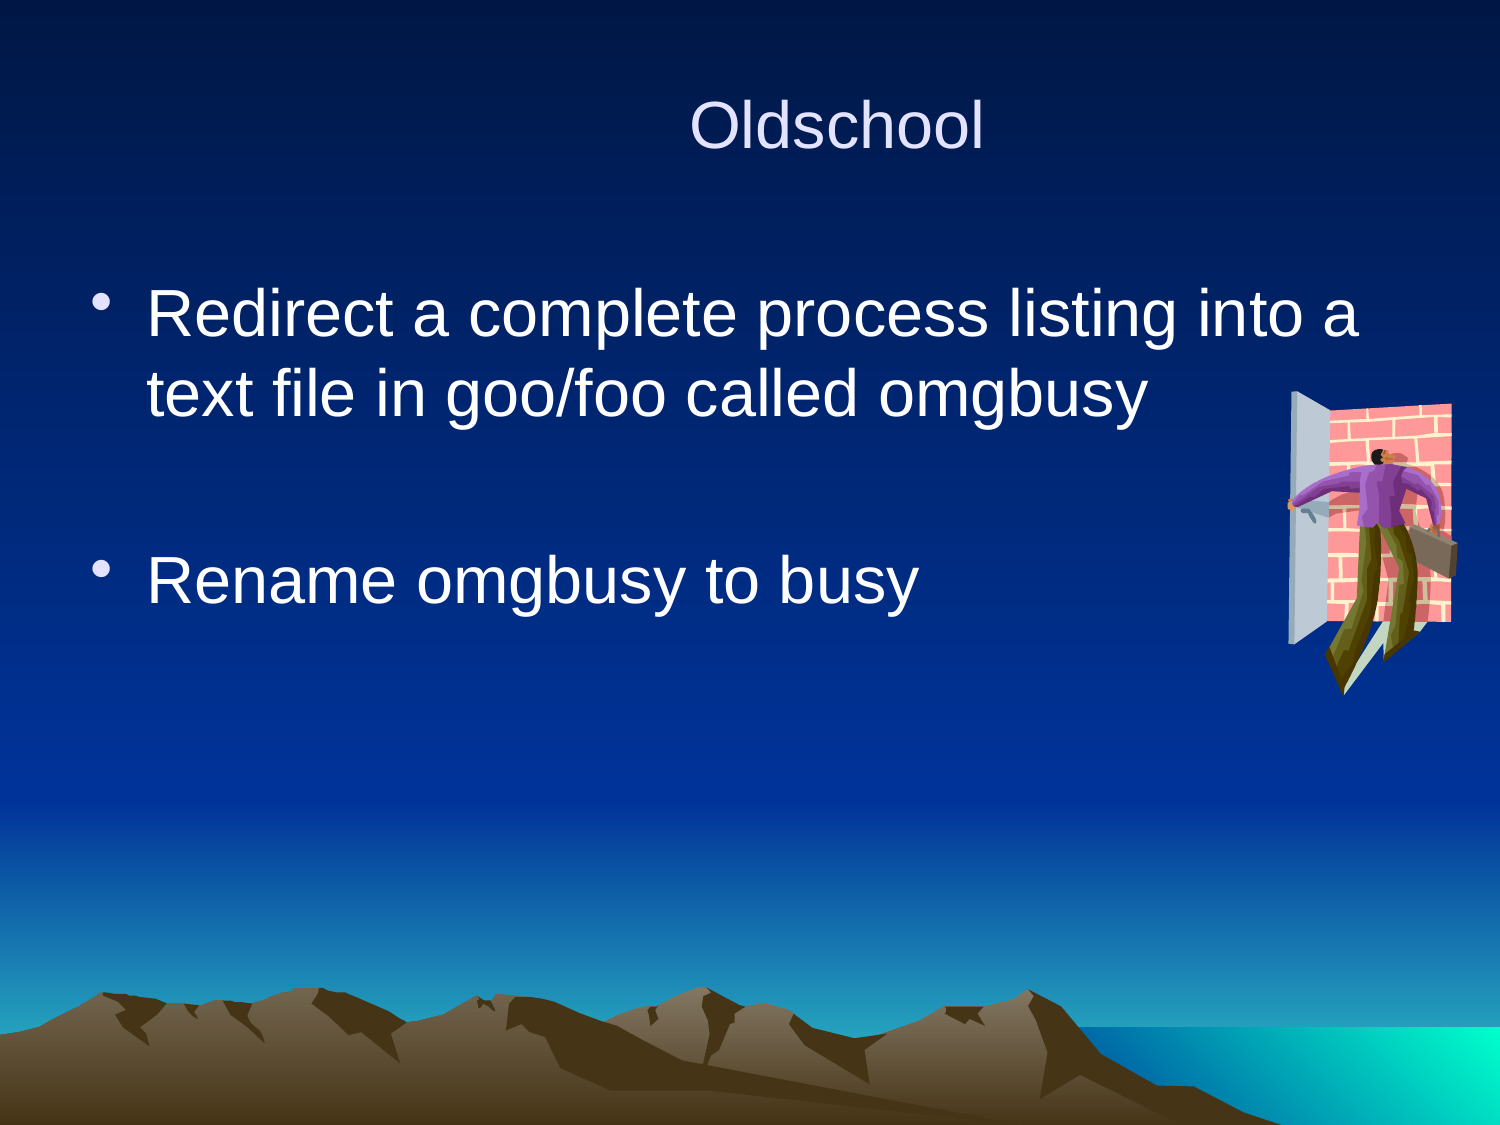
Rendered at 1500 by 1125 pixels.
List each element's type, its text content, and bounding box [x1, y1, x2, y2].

title Oldschool [199, 49, 1476, 169]
picture [1287, 387, 1463, 703]
list Redirect a complete process listing into a text file in goo/foo called omgbusy Rename omgbusy to busy [75, 262, 1425, 1000]
